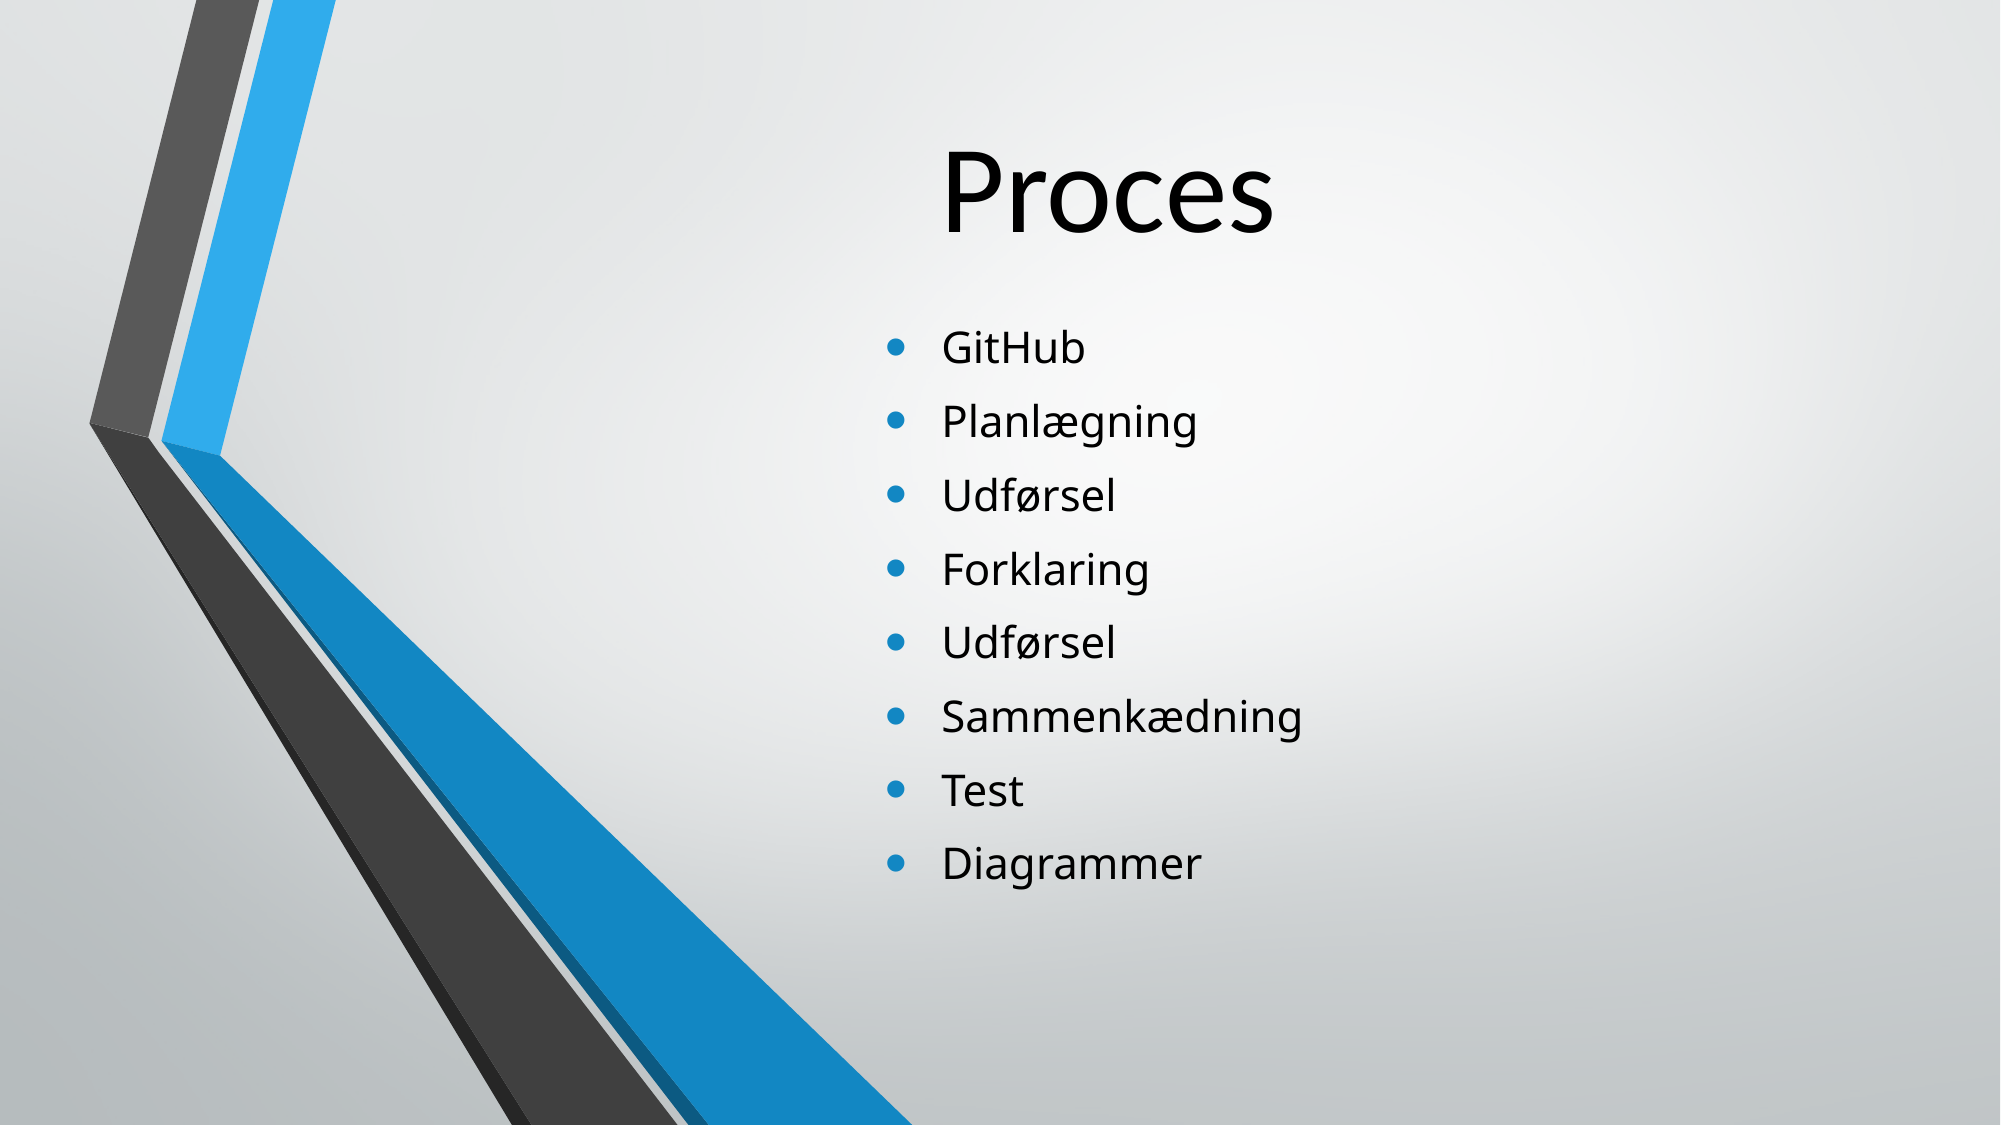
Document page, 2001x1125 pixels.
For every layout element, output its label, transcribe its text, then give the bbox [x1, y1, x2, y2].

subtitle GitHub Planlægning Udførsel Forklaring Udførsel Sammenkædning Test Diagrammer [869, 312, 1348, 1056]
title Proces [358, 69, 1859, 266]
